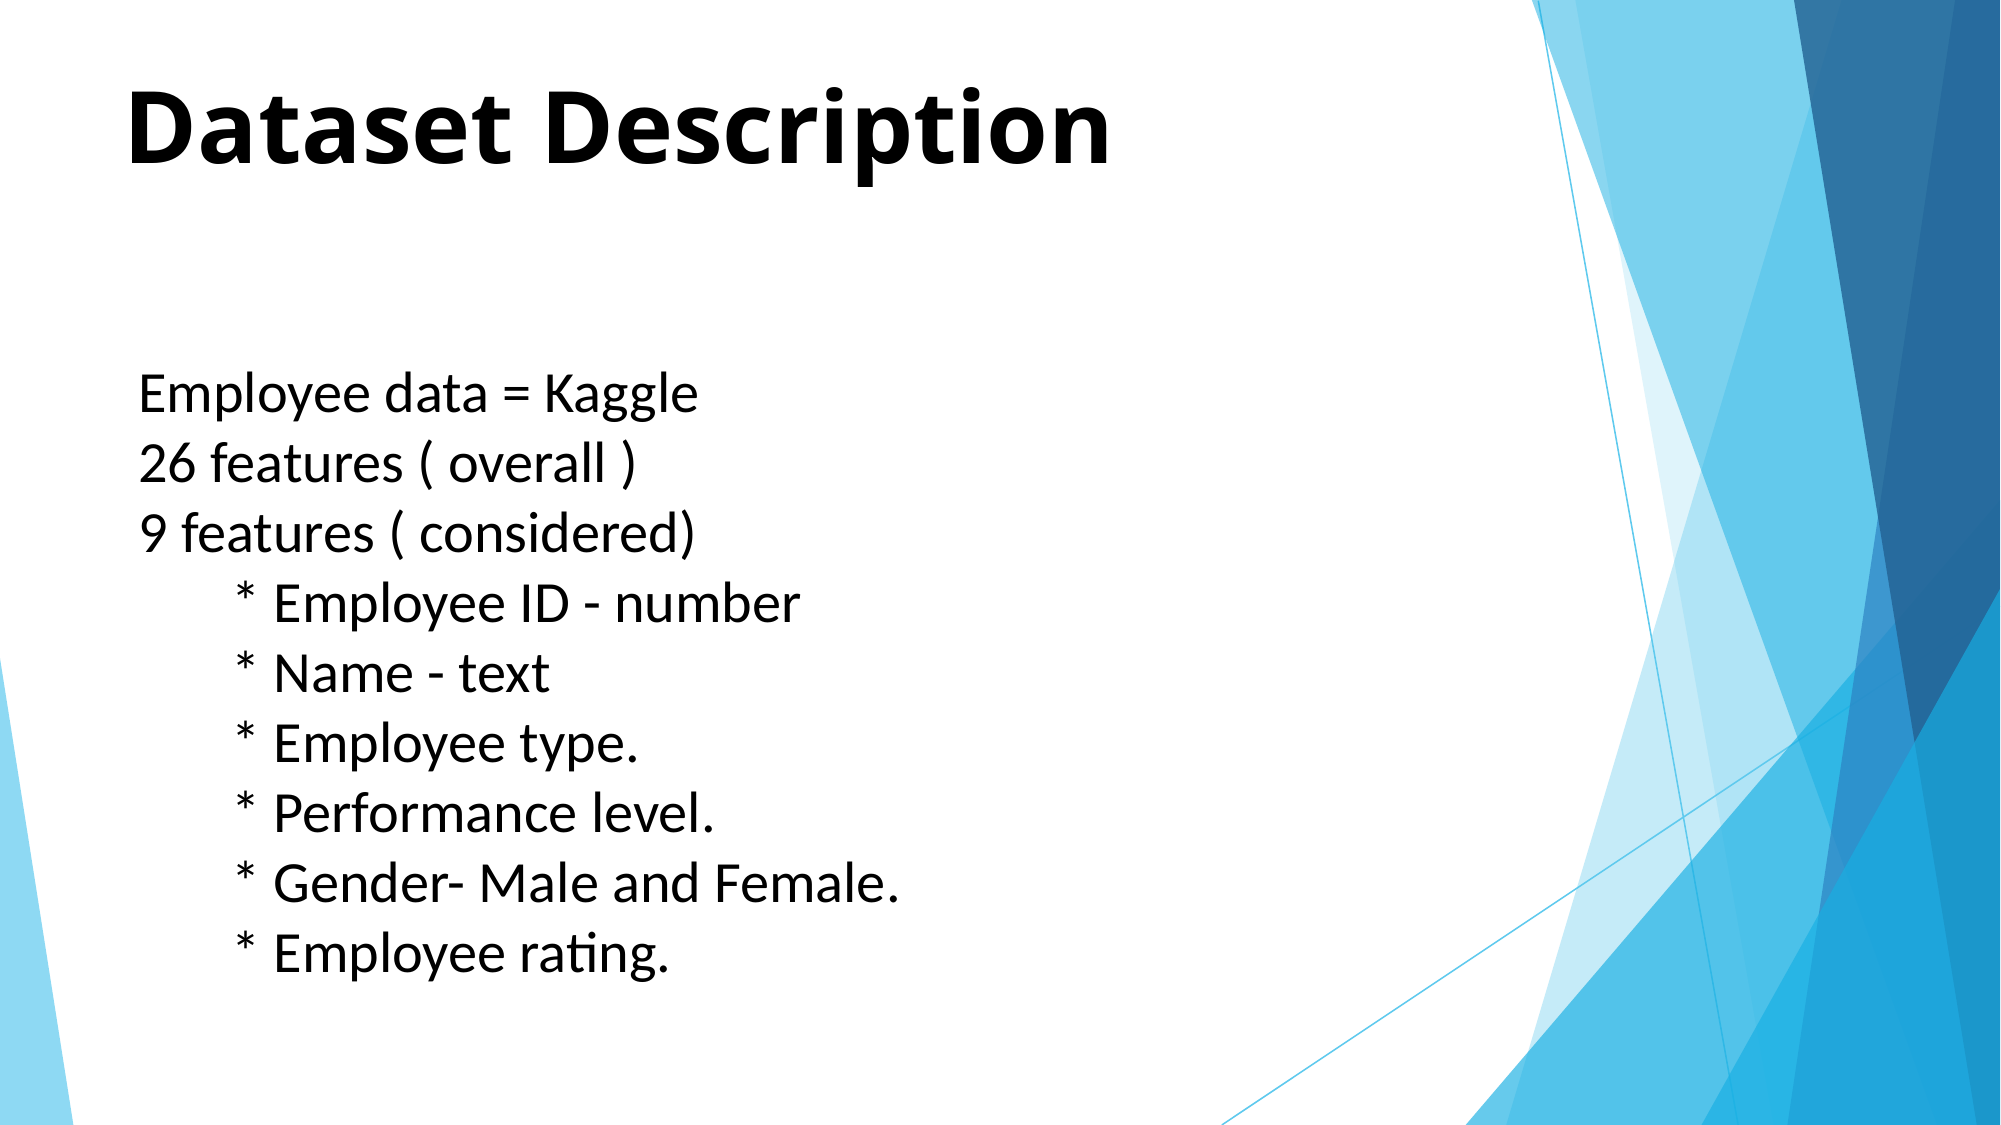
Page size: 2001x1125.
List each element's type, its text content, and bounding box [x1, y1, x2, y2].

title Dataset Description [123, 63, 1877, 182]
text_box Employee data = Kaggle 26 features ( overall ) 9 features ( considered) * Employee ID - number * Name - text * Employee type. * Performance level. * Gender- Male and Female. * Employee rating. [123, 346, 1288, 992]
